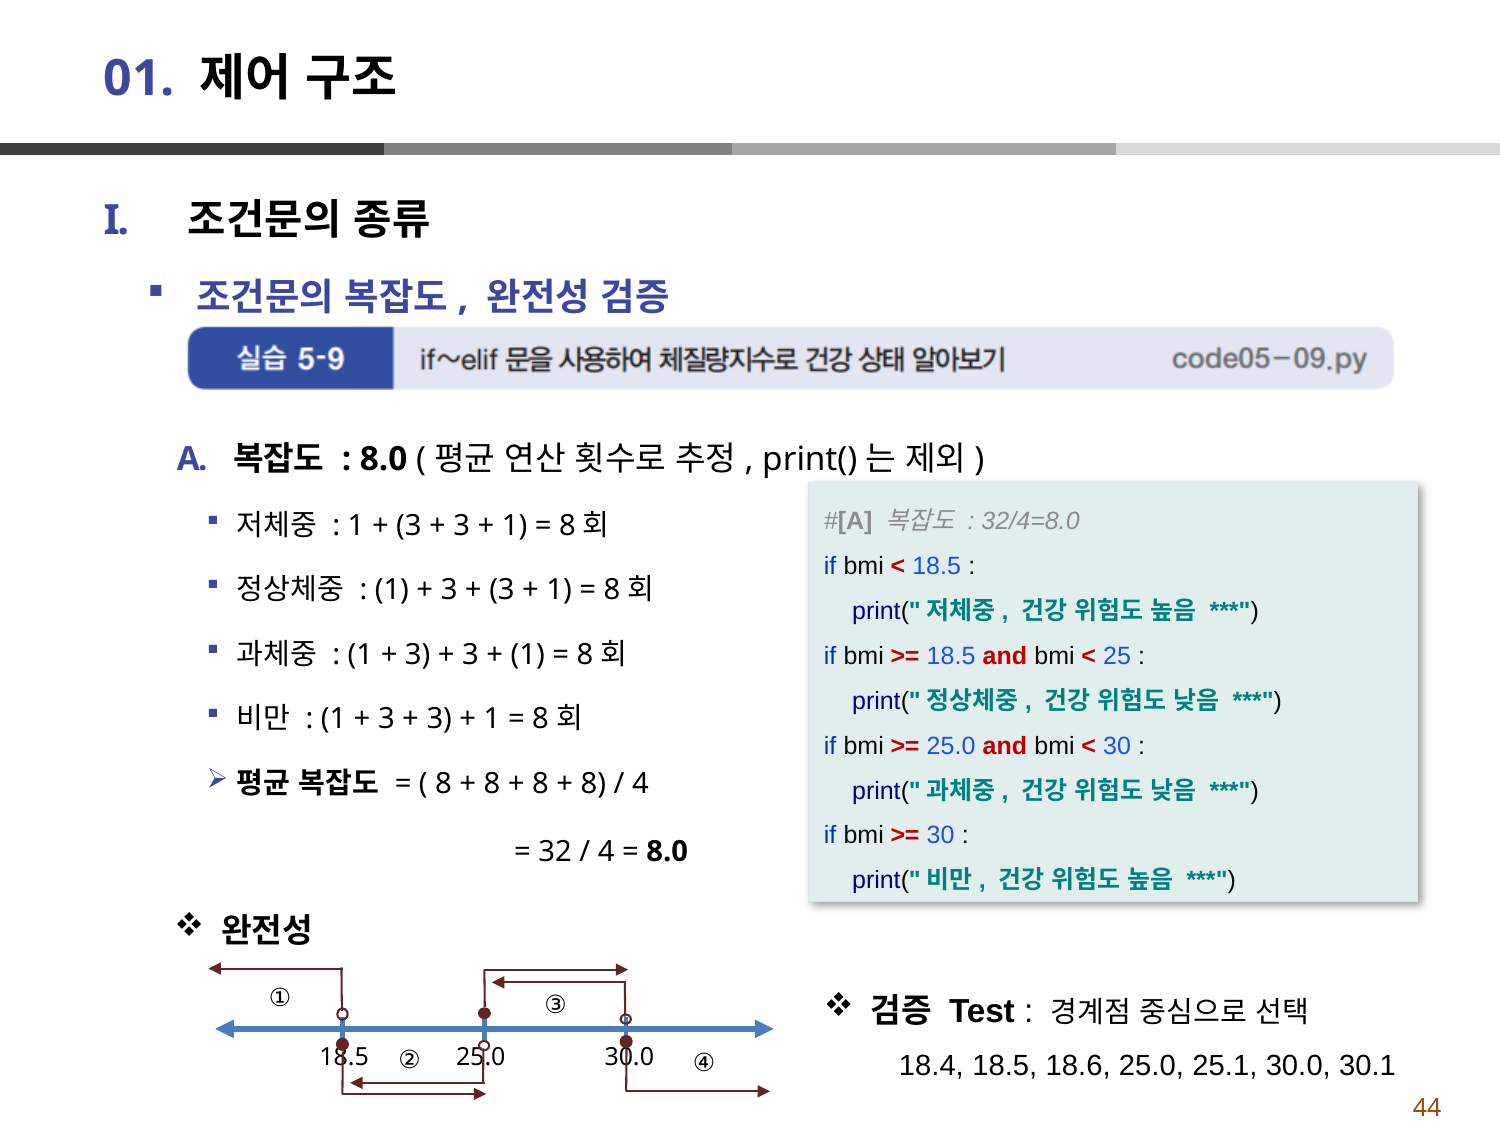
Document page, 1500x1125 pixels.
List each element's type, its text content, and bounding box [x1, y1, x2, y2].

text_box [208, 967, 774, 1095]
text_box #[A] 복잡도 : 32/4=8.0 if bmi < 18.5 : print("저체중, 건강 위험도 높음 ***") if bmi >= 18.5 and bmi < 25 : print("정상체중, 건강 위험도 낮음 ***") if bmi >= 25.0 and bmi < 30 : print("과체중, 건강 위험도 낮음 ***") if bmi >= 30 : print("비만, 건강 위험도 높음 ***") [808, 482, 1418, 902]
text_box 완전성 [159, 893, 349, 965]
text_box 검증 Test : 경계점 중심으로 선택 18.4, 18.5, 18.6, 25.0, 25.1, 30.0, 30.1 [808, 981, 1400, 1094]
picture [185, 320, 1400, 398]
list 조건문의 종류 조건문의 복잡도, 완전성 검증 복잡도 : 8.0 (평균 연산 횟수로 추정, print()는 제외) 저체중 : 1 + (3 + 3 + 1) = 8회 정상체중 : (1) + 3 + (3 + 1) = 8회 과체중 : (1 + 3) + 3 + (1) = 8회 비만 : (1 + 3 + 3) + 1 = 8회 평균 복잡도 = ( 8 + 8 + 8 + 8) / 4 = 32 / 4 = 8.0 [88, 160, 1471, 1060]
title 01. 제어 구조 [88, 30, 1400, 121]
